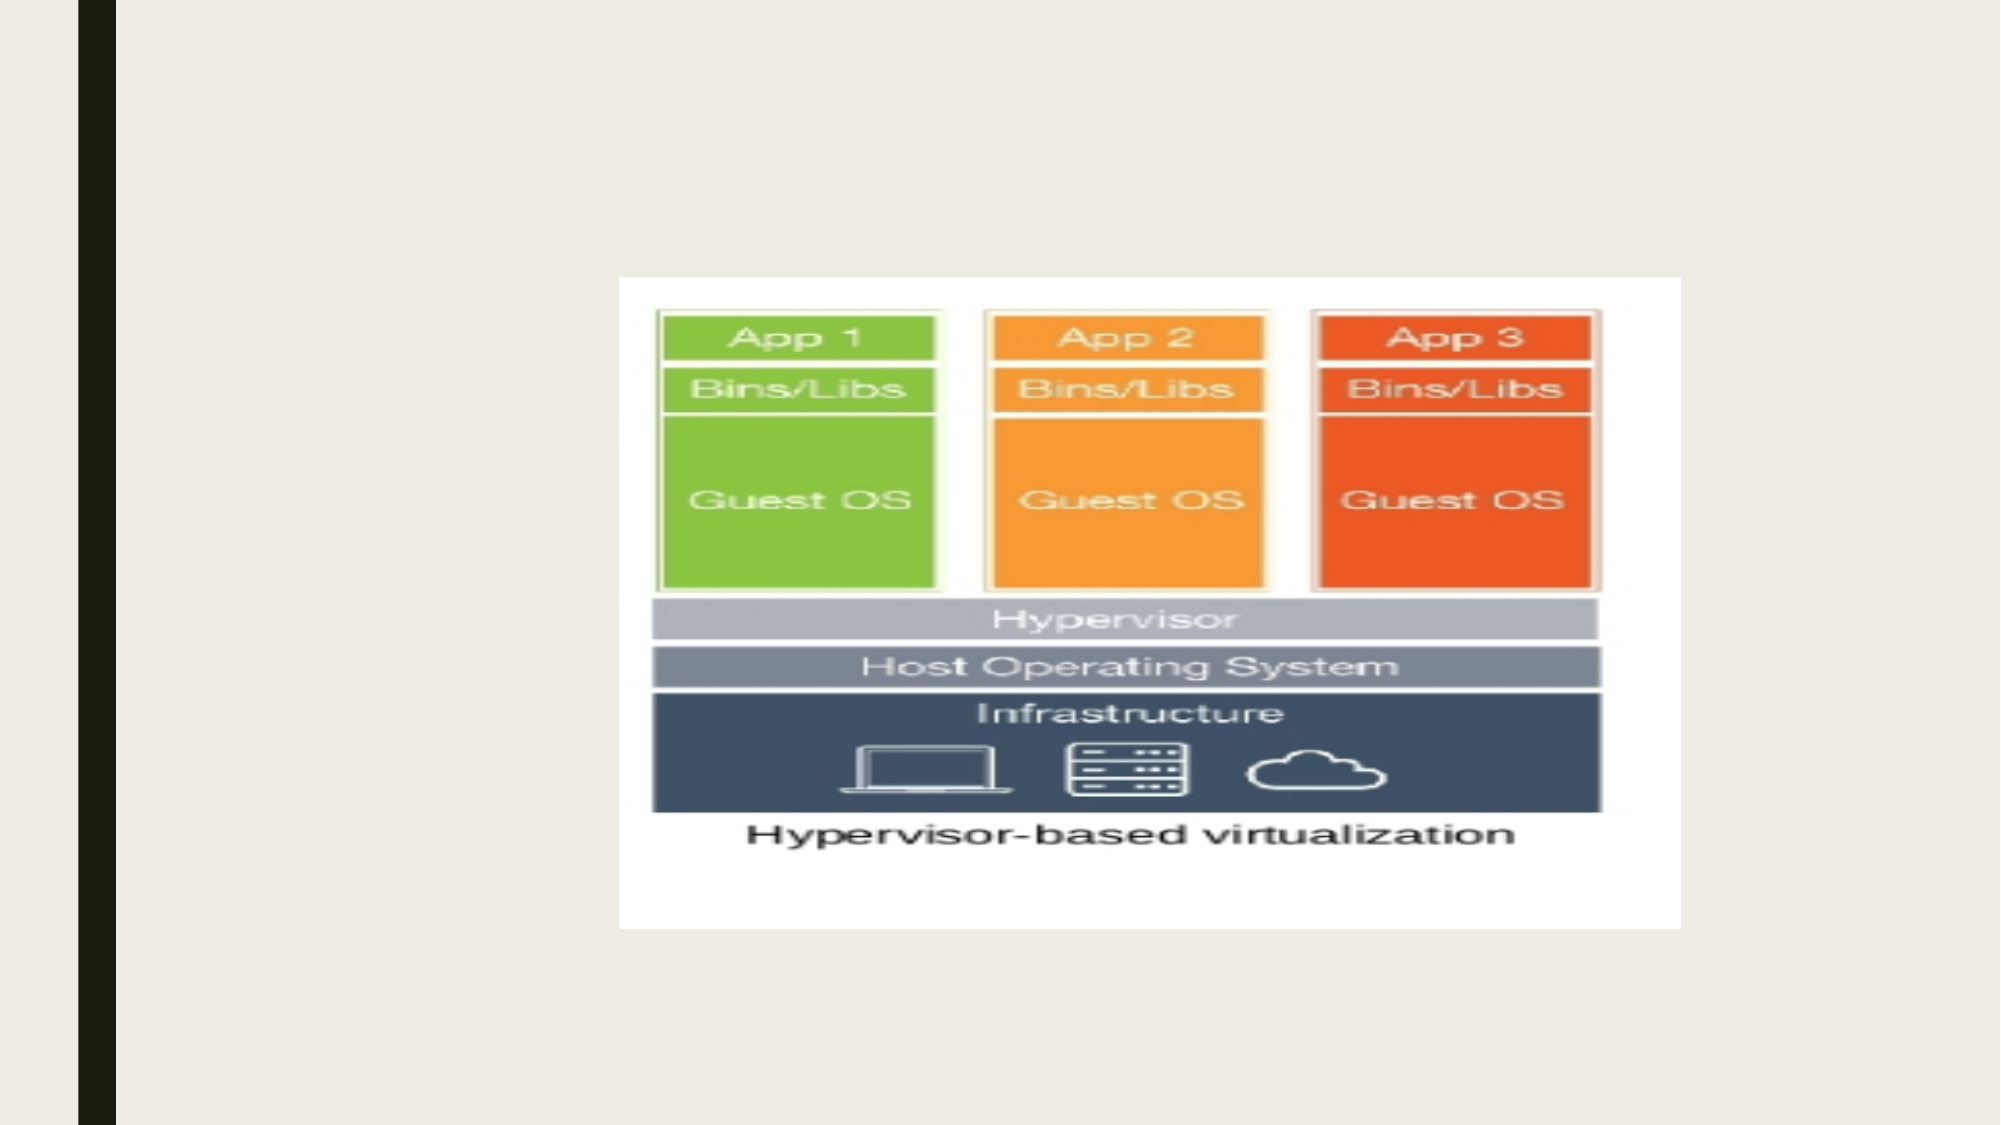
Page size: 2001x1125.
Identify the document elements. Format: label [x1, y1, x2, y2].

picture [619, 277, 1681, 929]
